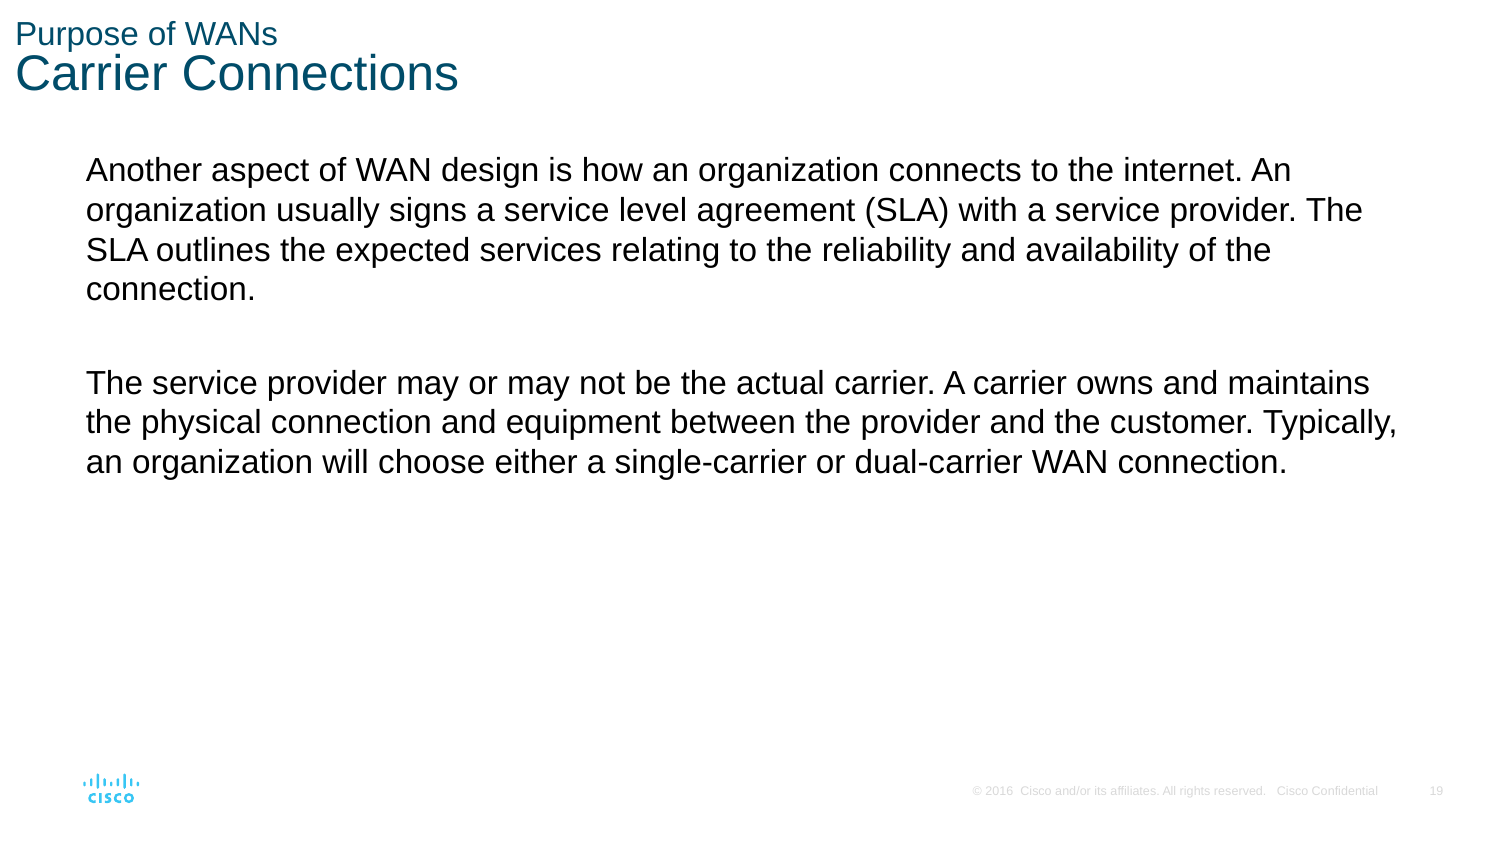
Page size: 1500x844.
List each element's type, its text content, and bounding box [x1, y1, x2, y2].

list Another aspect of WAN design is how an organization connects to the internet. An organization usually signs a service level agreement (SLA) with a service provider. The SLA outlines the expected services relating to the reliability and availability of the connection. The service provider may or may not be the actual carrier. A carrier owns and maintains the physical connection and equipment between the provider and the customer. Typically, an organization will choose either a single-carrier or dual-carrier WAN connection. [70, 140, 1430, 765]
title Purpose of WANs Carrier Connections [0, 0, 1369, 121]
